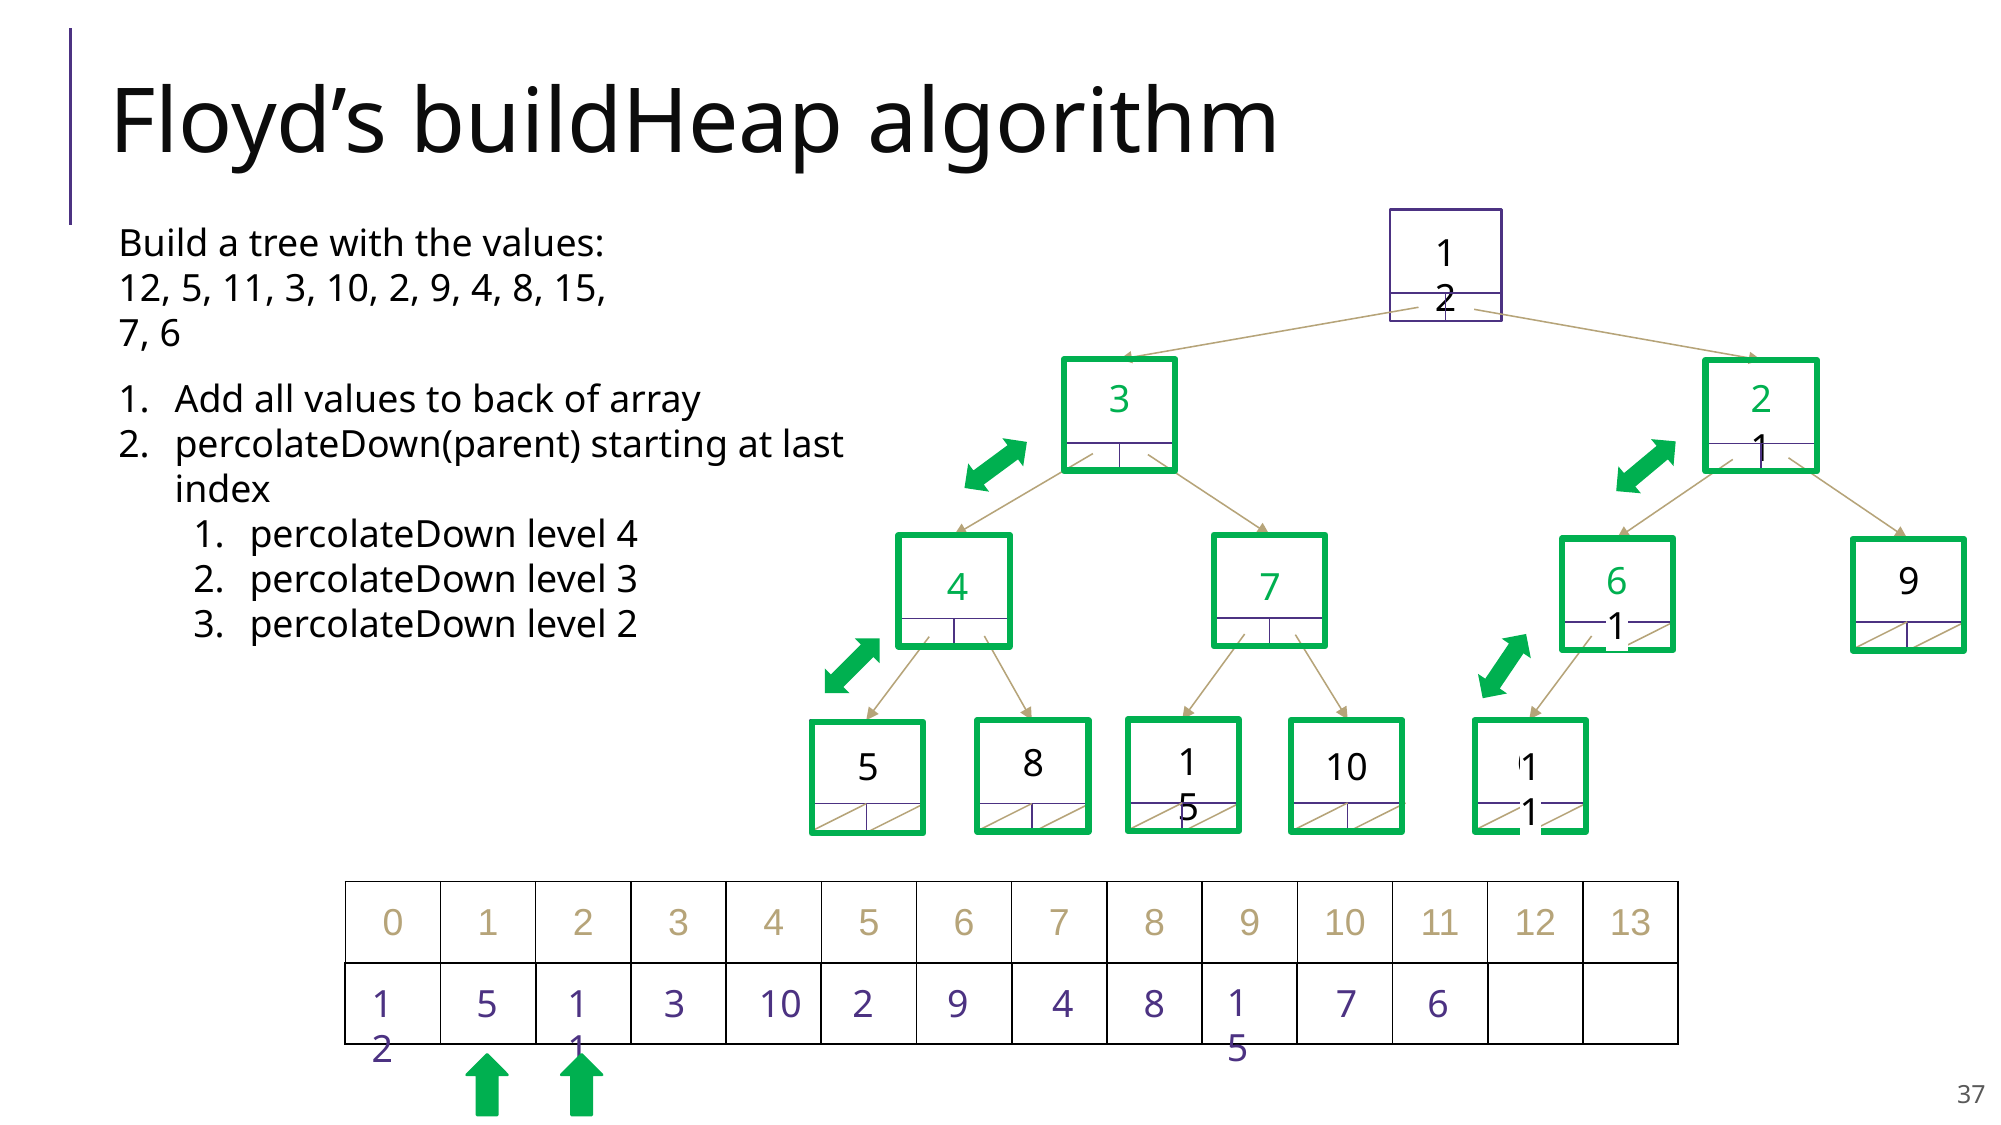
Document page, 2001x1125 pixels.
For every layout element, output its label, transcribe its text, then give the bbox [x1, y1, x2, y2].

title Floyd’s buildHeap algorithm [94, 43, 1930, 210]
table_cell [1298, 964, 1392, 1043]
text_box [466, 1054, 508, 1115]
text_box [1617, 621, 1675, 650]
table_header 5 [822, 882, 916, 962]
table_header 1 [441, 882, 535, 962]
table_cell [1393, 964, 1487, 1043]
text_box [1291, 719, 1406, 831]
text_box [975, 719, 1090, 832]
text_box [810, 719, 925, 832]
table_cell [1203, 964, 1296, 1043]
table_cell [917, 964, 1011, 1043]
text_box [1561, 538, 1673, 650]
text_box [1643, 439, 1676, 457]
table_header 10 [1298, 882, 1392, 962]
text_box [824, 638, 863, 694]
text_box 12 [356, 972, 422, 1077]
table_cell [537, 964, 630, 1043]
table_header 8 [1108, 882, 1201, 962]
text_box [1473, 719, 1588, 831]
text_box [998, 438, 1027, 452]
text_box [1477, 633, 1527, 699]
table_cell [1584, 964, 1677, 1043]
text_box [1473, 309, 1762, 361]
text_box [1788, 457, 1908, 539]
text_box 15 [1211, 971, 1281, 1077]
text_box 8 [1128, 972, 1180, 1032]
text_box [898, 534, 1010, 647]
table_cell [441, 964, 535, 1043]
text_box 9 [932, 972, 984, 1032]
table_header 11 [1393, 882, 1487, 962]
table_header 2 [536, 882, 630, 962]
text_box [1063, 359, 1176, 471]
table_header 4 [727, 882, 821, 962]
text_box 6 [1412, 972, 1464, 1032]
table_header 9 [1203, 882, 1297, 962]
table_header 7 [1012, 882, 1106, 962]
table_header 13 [1584, 882, 1677, 962]
table_header 0 [346, 882, 440, 962]
text_box 11 [552, 972, 611, 1077]
table_header 12 [1488, 882, 1582, 962]
table_cell [1489, 964, 1582, 1043]
table_cell [1108, 964, 1201, 1043]
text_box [1181, 633, 1245, 720]
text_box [1528, 635, 1592, 720]
table_cell [727, 964, 820, 1043]
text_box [1119, 307, 1419, 360]
table_cell [346, 964, 440, 1043]
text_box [1213, 534, 1326, 647]
table_cell [822, 964, 916, 1043]
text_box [984, 635, 1032, 721]
table_header 3 [632, 882, 725, 962]
table_cell [632, 964, 725, 1043]
text_box 3 [648, 972, 700, 1032]
text_box 4 [1037, 972, 1089, 1032]
text_box 10 [743, 972, 822, 1032]
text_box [1389, 209, 1502, 322]
table_cell [1013, 964, 1106, 1043]
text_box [1147, 454, 1270, 535]
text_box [1126, 719, 1241, 831]
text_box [1295, 634, 1348, 720]
text_box Build a tree with the values: 12, 5, 11, 3, 10, 2, 9, 4, 8, 15, 7, 6 [103, 211, 641, 362]
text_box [1616, 459, 1734, 539]
text_box 2 [837, 972, 888, 1032]
text_box [561, 1054, 603, 1115]
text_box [1705, 359, 1818, 472]
text_box 5 [461, 972, 513, 1032]
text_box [1851, 538, 1966, 650]
table_header 6 [917, 882, 1011, 962]
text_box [866, 636, 930, 721]
text_box Add all values to back of array percolateDown(parent) starting at last index percolateDown level 4 percolateDown level 3 percolateDown level 2 [103, 367, 870, 653]
text_box 7 [1320, 972, 1372, 1032]
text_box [953, 453, 1094, 536]
